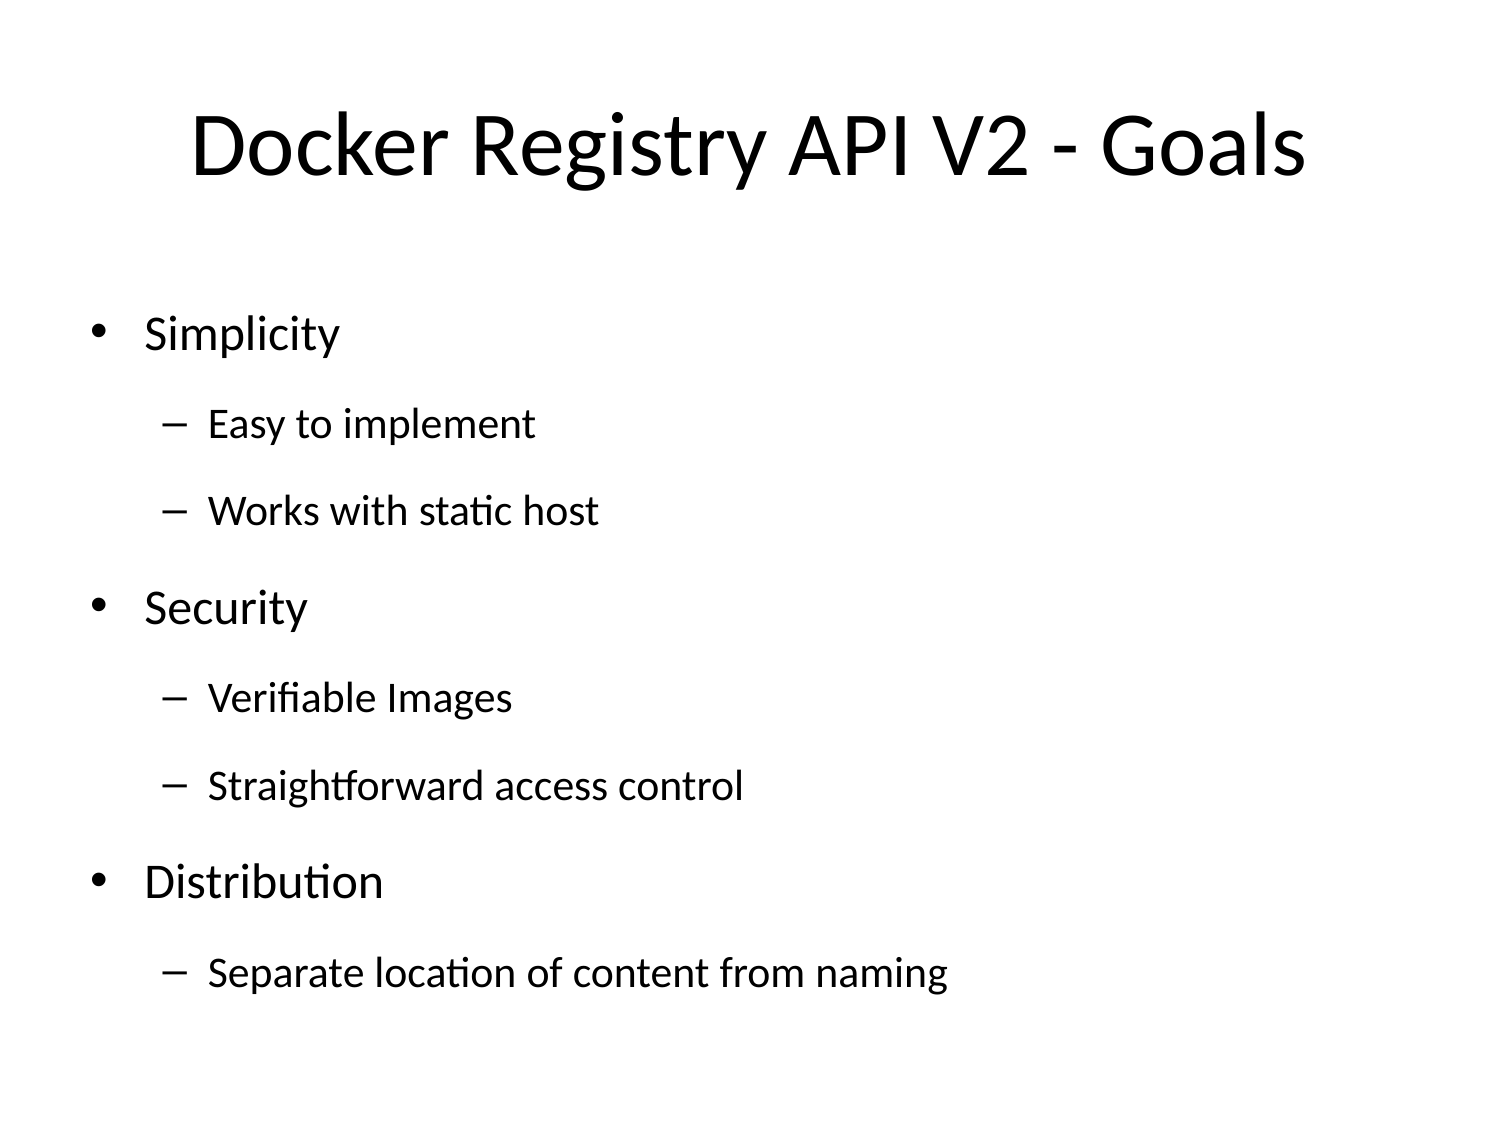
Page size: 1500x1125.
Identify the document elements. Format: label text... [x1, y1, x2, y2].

list Simplicity Easy to implement Works with static host Security Verifiable Images Straightforward access control Distribution Separate location of content from naming [75, 262, 1425, 1005]
title Docker Registry API V2 - Goals [75, 45, 1425, 233]
